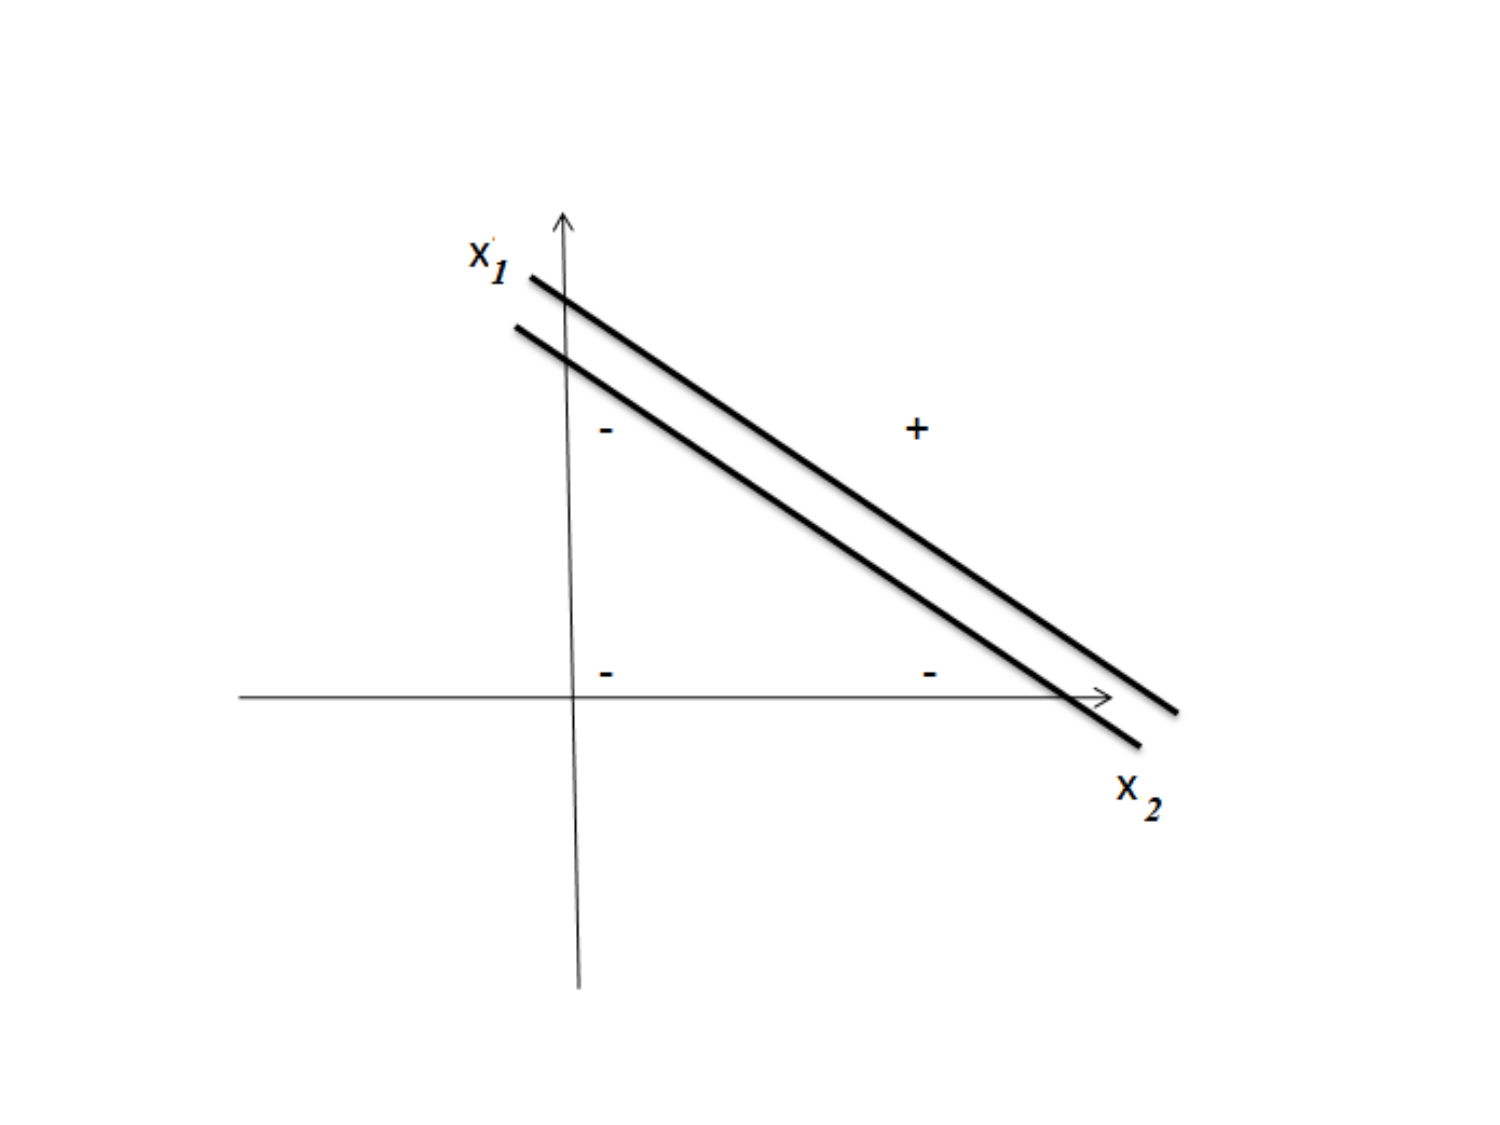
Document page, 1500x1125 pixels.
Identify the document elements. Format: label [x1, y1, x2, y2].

picture [137, 99, 1339, 1045]
